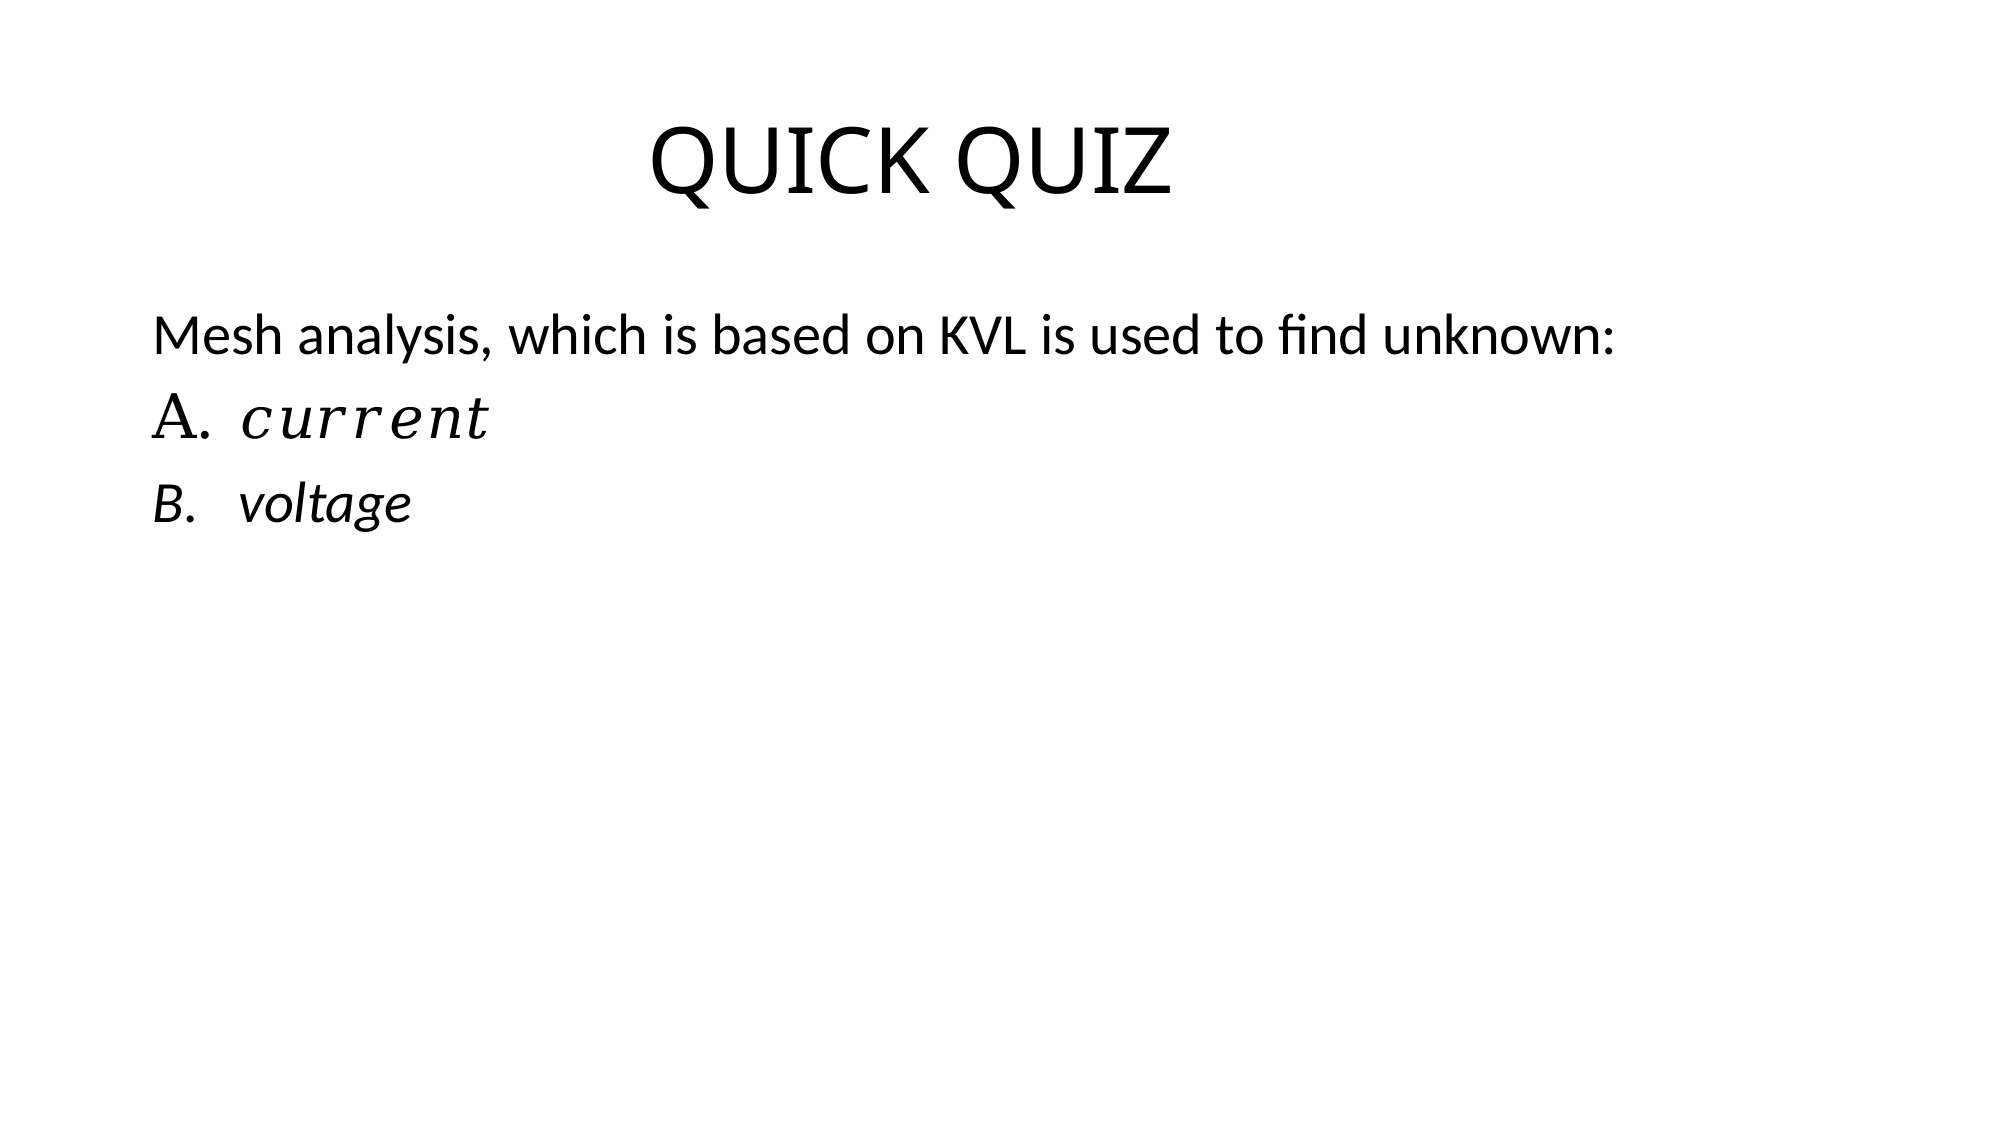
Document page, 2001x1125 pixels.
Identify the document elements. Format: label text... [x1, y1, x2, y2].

title QUICK QUIZ [645, 100, 1355, 283]
text_box Mesh analysis, which is based on KVL is used to find unknown: A. 𝑐𝑢𝑟𝑟𝑒𝑛𝑡 B. voltage [150, 283, 1628, 534]
